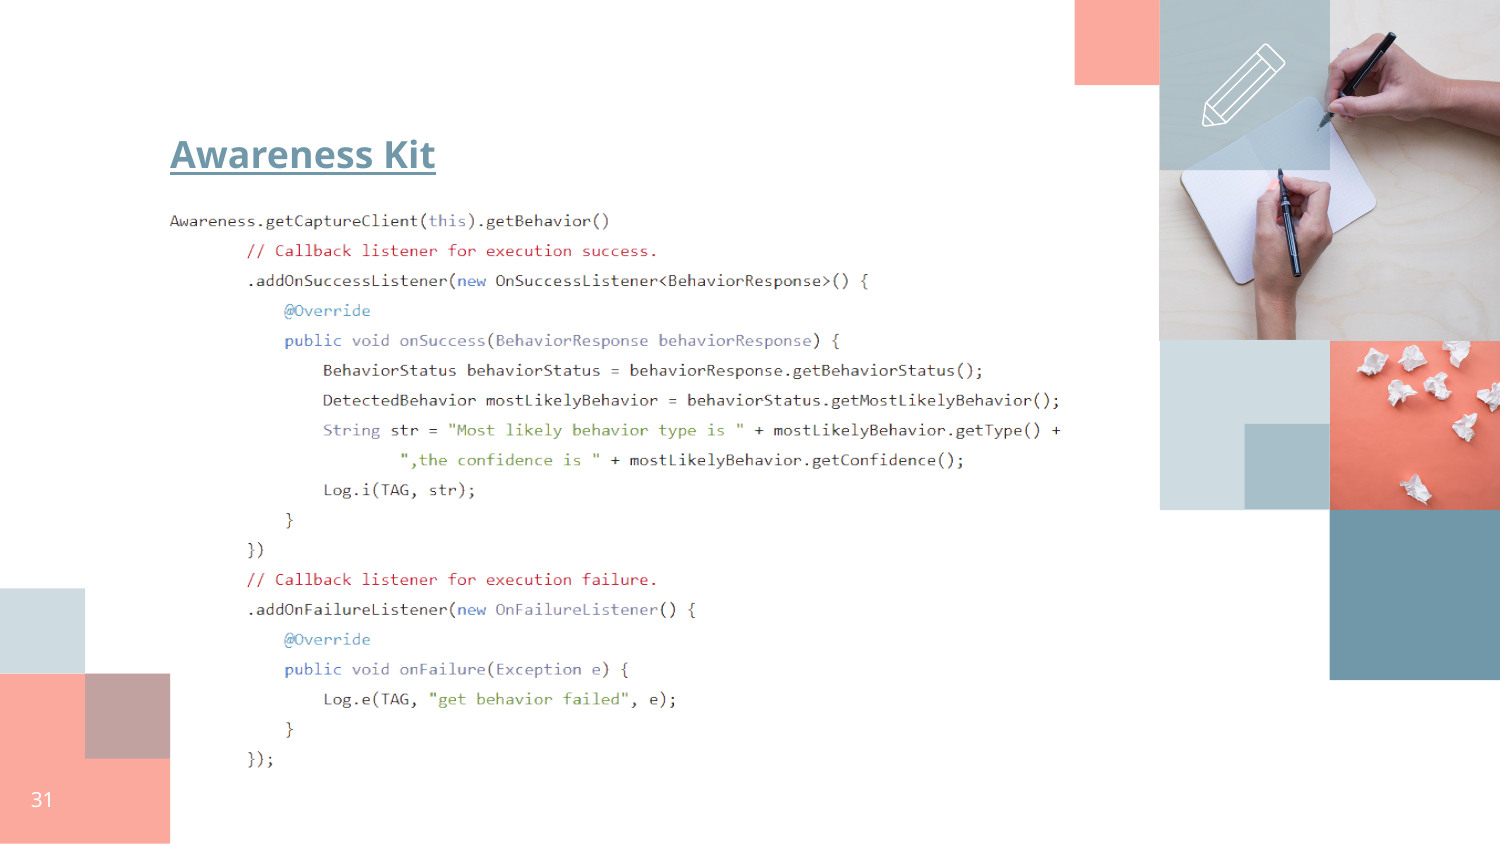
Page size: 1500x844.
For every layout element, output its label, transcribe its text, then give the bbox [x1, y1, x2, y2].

slide_number 31 [0, 758, 86, 844]
title Awareness Kit [154, 89, 831, 190]
picture [154, 191, 1108, 802]
picture [1159, 0, 1500, 509]
